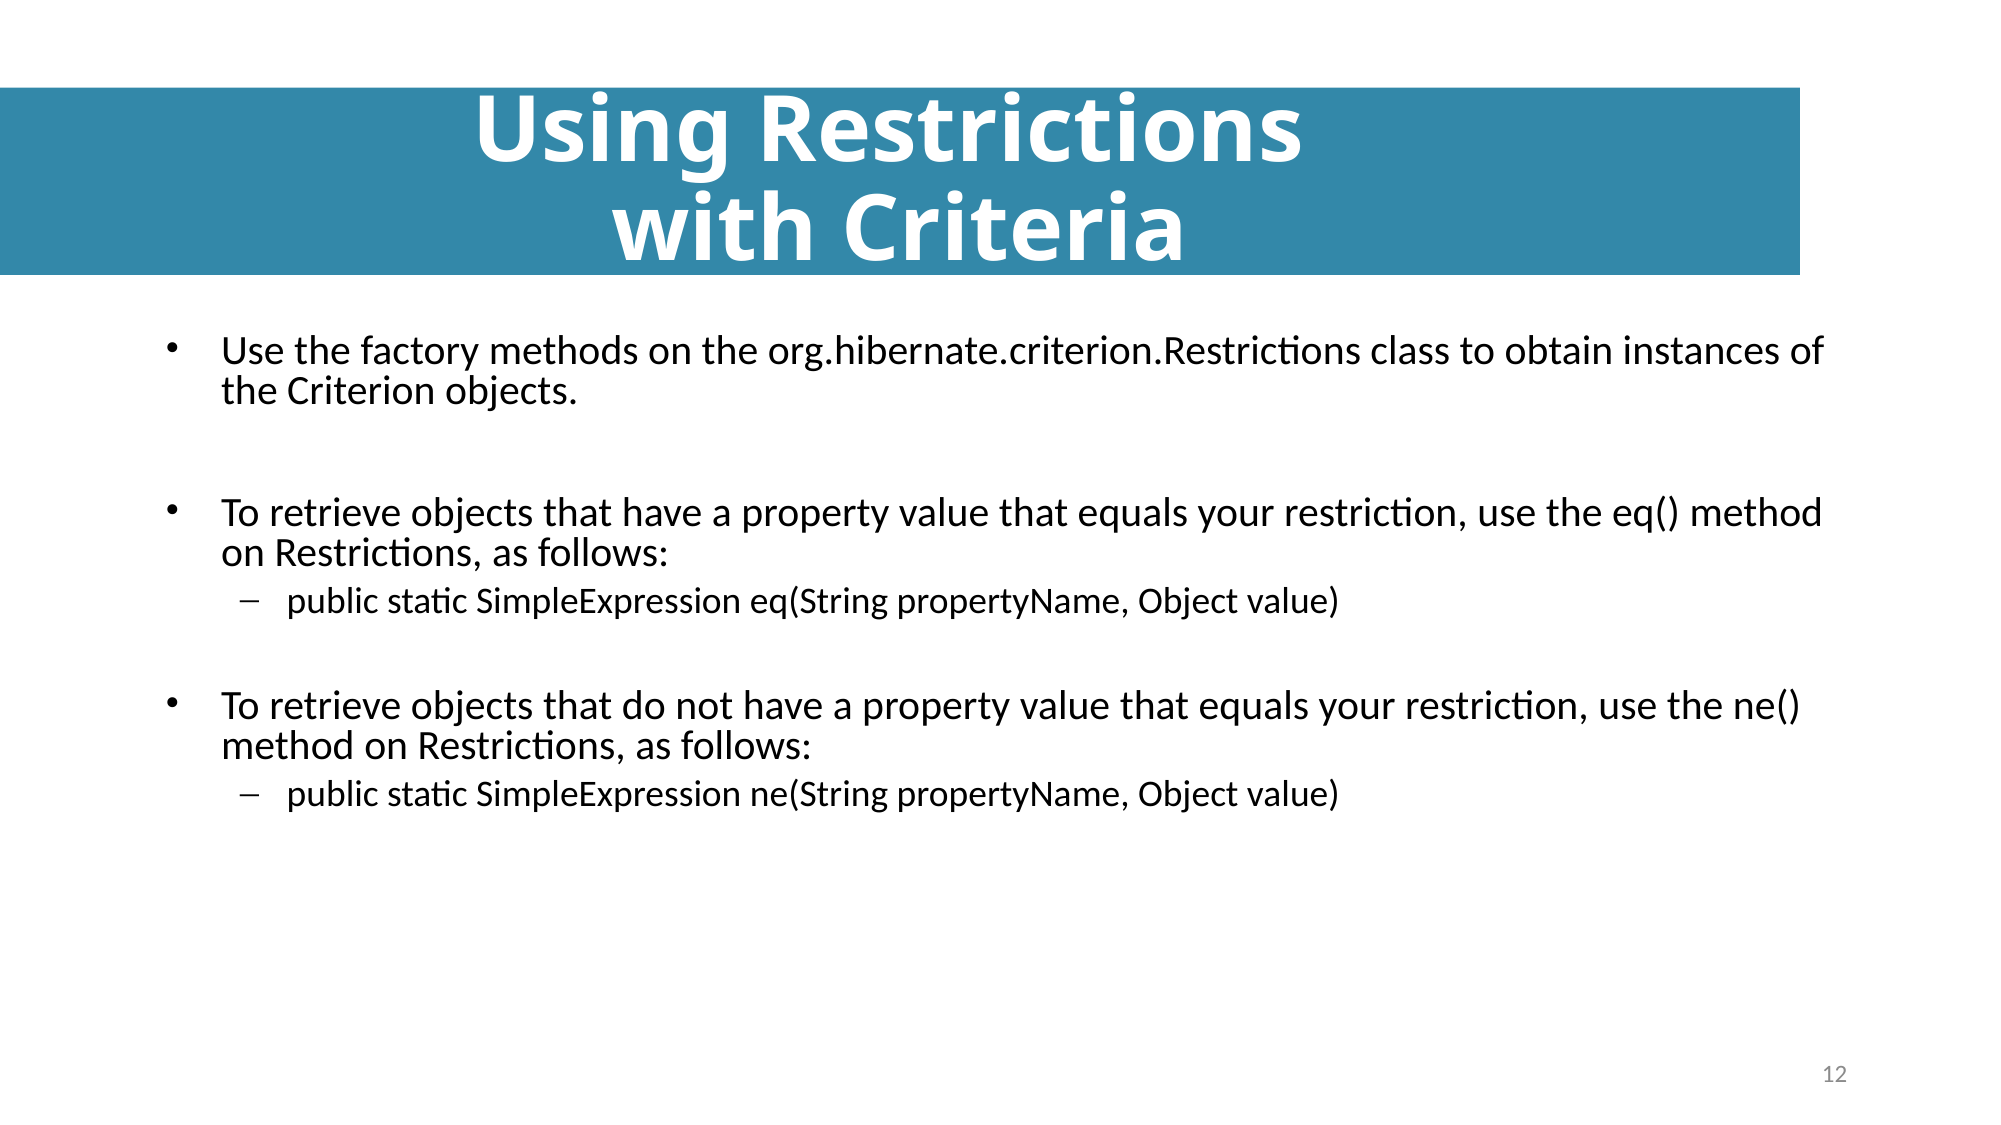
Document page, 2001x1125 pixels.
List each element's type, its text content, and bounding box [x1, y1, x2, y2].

slide_number 12 [1412, 1042, 1863, 1103]
title Using Restrictions with Criteria [0, 87, 1800, 275]
list Use the factory methods on the org.hibernate.criterion.Restrictions class to obtain instances of the Criterion objects. To retrieve objects that have a property value that equals your restriction, use the eq() method on Restrictions, as follows: public static SimpleExpression eq(String propertyName, Object value) To retrieve objects that do not have a property value that equals your restriction, use the ne() method on Restrictions, as follows: public static SimpleExpression ne(String propertyName, Object value) [150, 324, 1850, 1000]
